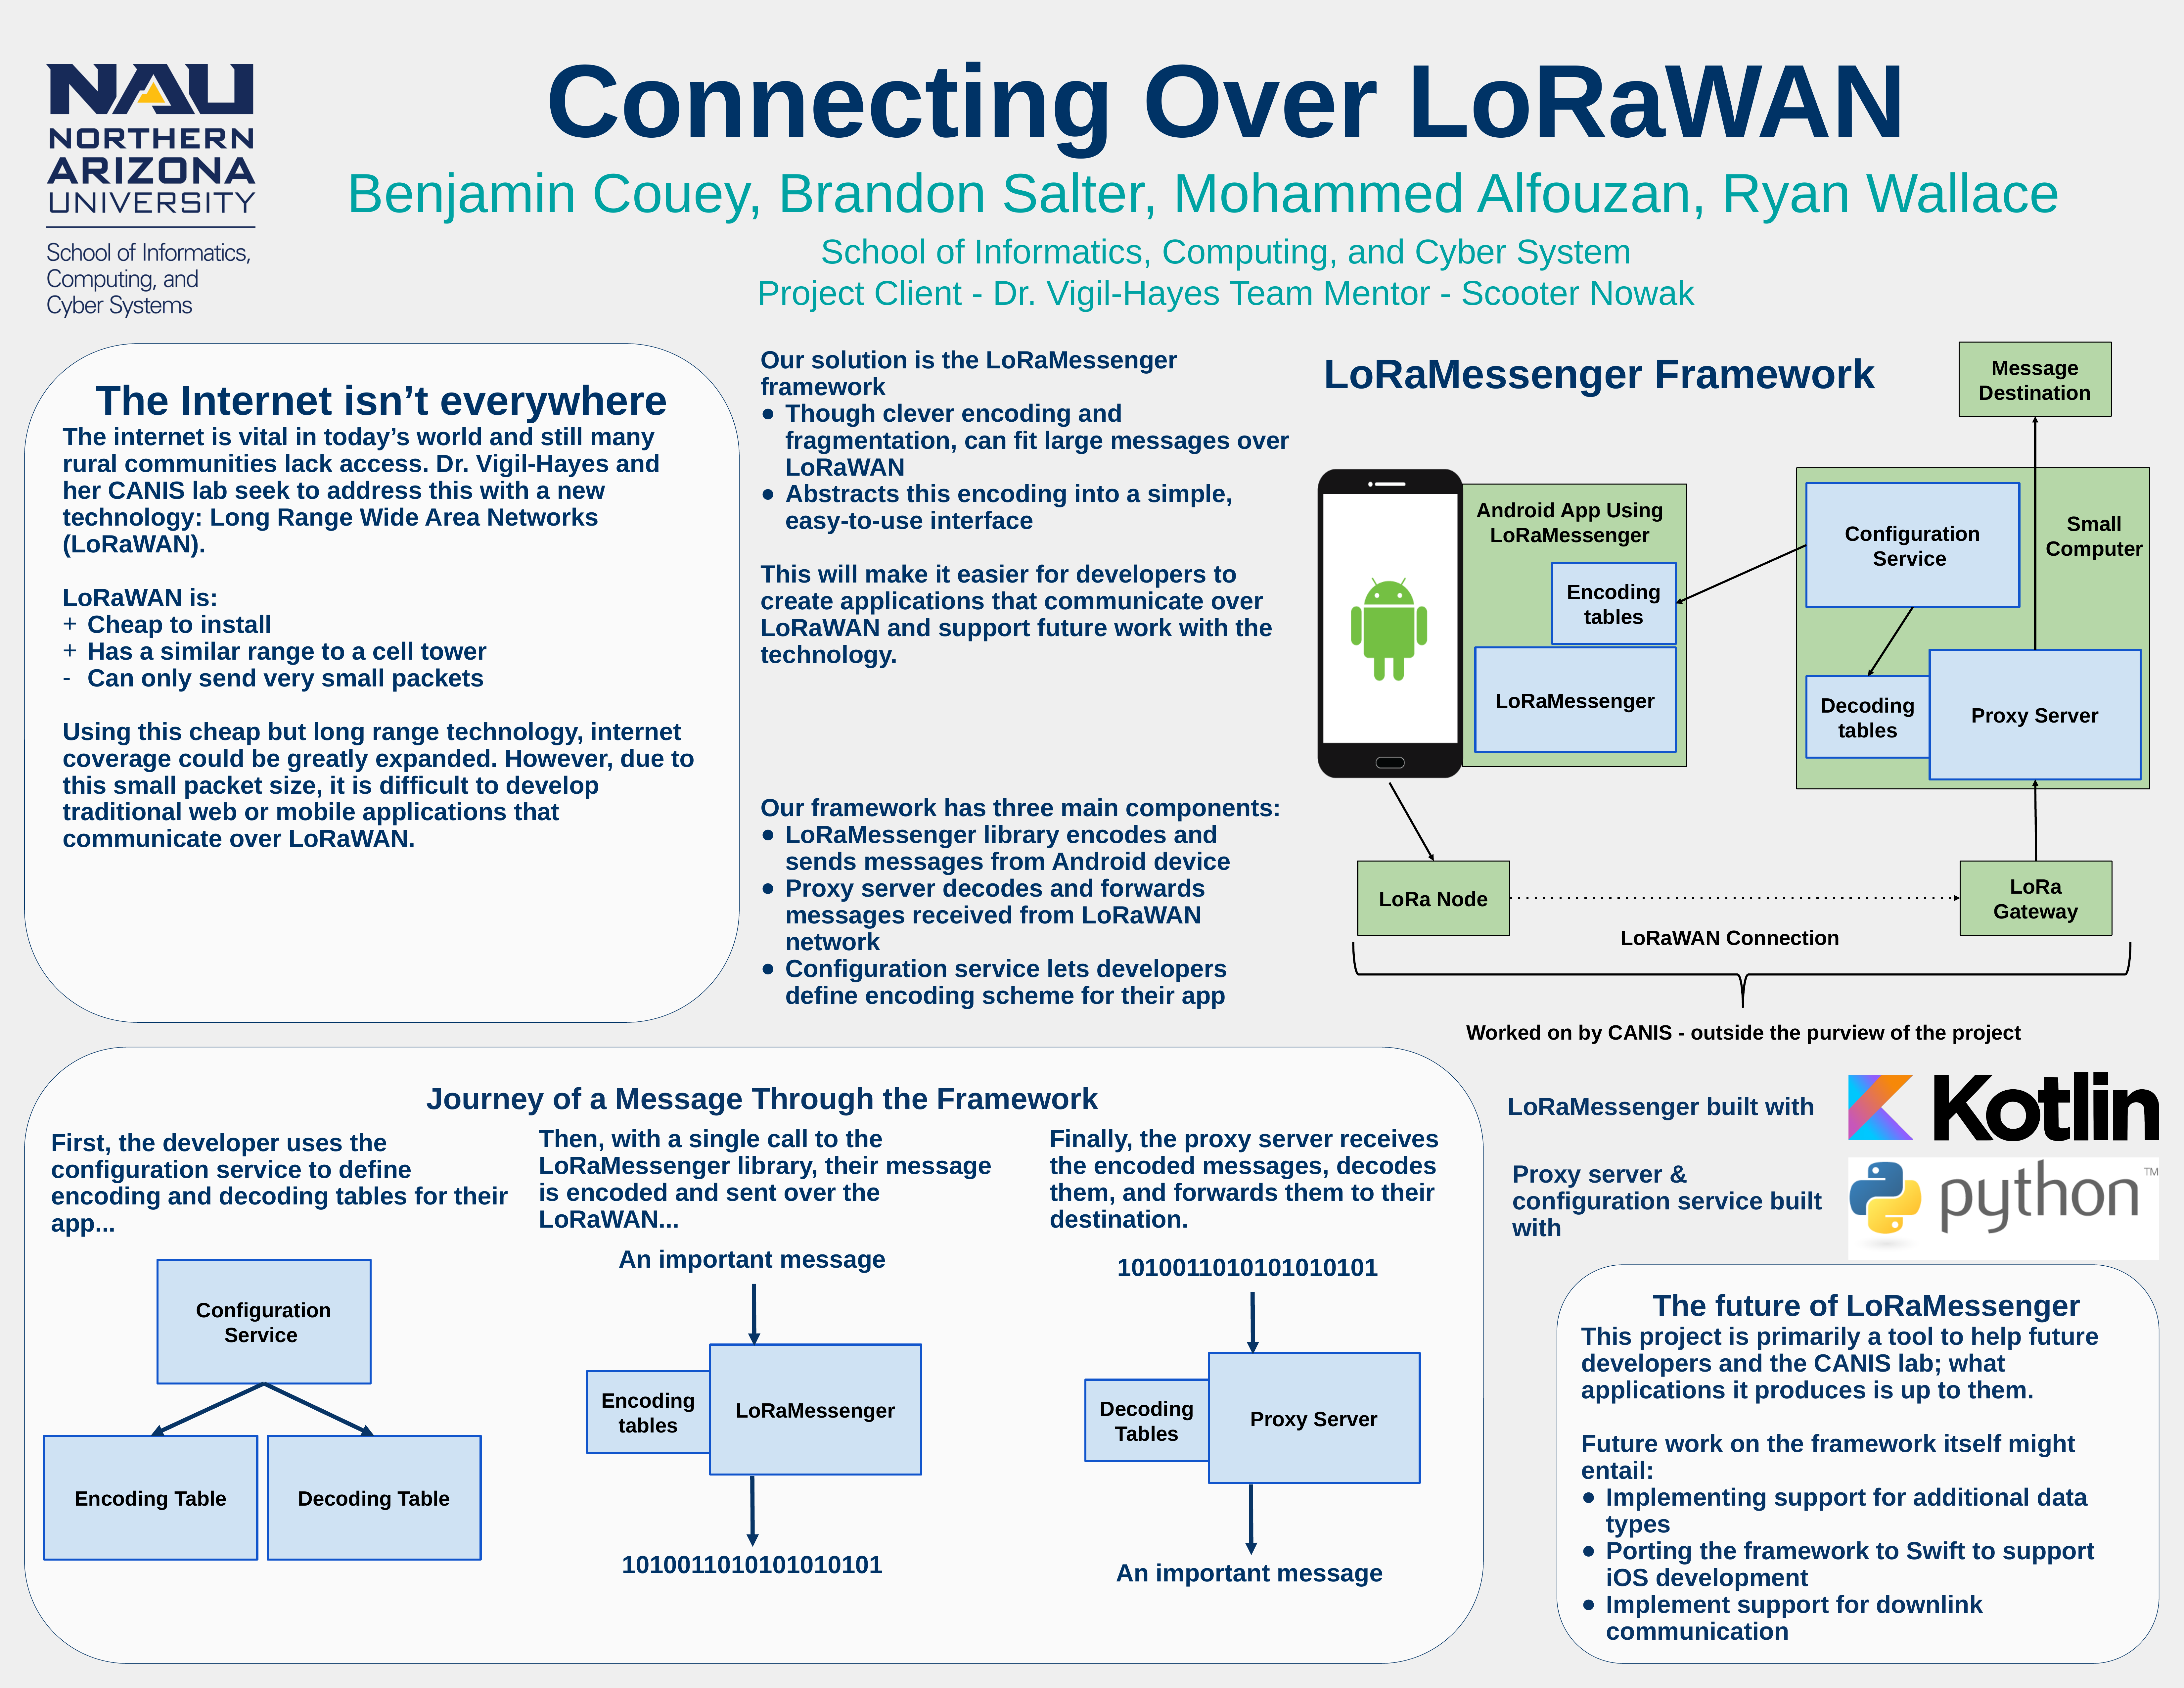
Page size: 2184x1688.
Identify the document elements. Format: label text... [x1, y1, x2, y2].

text_box Encoding Table [44, 1435, 257, 1560]
text_box Finally, the proxy server receives the encoded messages, decodes them, and forwards them to their destination. [1045, 1121, 1461, 1223]
text_box An important message [1111, 1555, 1391, 1598]
text_box LoRaMessenger built with [1503, 1089, 1846, 1125]
text_box Connecting Over LoRaWAN [267, 31, 2184, 155]
text_box Our framework has three main components: LoRaMessenger library encodes and sends messages from Android device Proxy server decodes and forwards messages received from LoRaWAN network Configuration service lets developers define encoding scheme for their app [755, 790, 1245, 1022]
text_box 1010011010101010101 [617, 1547, 888, 1583]
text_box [1247, 342, 2159, 1056]
text_box First, the developer uses the configuration service to define encoding and decoding tables for their app... [46, 1125, 534, 1227]
text_box Decoding Table [267, 1435, 481, 1560]
picture [46, 64, 255, 318]
picture [1848, 1072, 2159, 1142]
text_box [1085, 1353, 1420, 1483]
text_box School of Informatics, Computing, and Cyber System Project Client - Dr. Vigil-Hayes Team Mentor - Scooter Nowak [267, 226, 2184, 314]
picture [1848, 1157, 2159, 1260]
text_box Proxy server & configuration service built with [1507, 1156, 1853, 1250]
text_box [151, 1383, 263, 1436]
text_box 1010011010101010101 [1112, 1249, 1393, 1292]
text_box The future of LoRaMessenger This project is primarily a tool to help future developers and the CANIS lab; what applications it produces is up to them. Future work on the framework itself might entail: Implementing support for additional data types Porting the framework to Swift to support iOS development Implement support for downlink communication [1557, 1265, 2159, 1664]
text_box Configuration Service [157, 1259, 371, 1383]
text_box Then, with a single call to the LoRaMessenger library, their message is encoded and sent over the LoRaWAN... [534, 1121, 1022, 1223]
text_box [264, 1383, 374, 1436]
text_box Benjamin Couey, Brandon Salter, Mohammed Alfouzan, Ryan Wallace [257, 155, 2184, 226]
text_box Our solution is the LoRaMessenger framework Though clever encoding and fragmentation, can fit large messages over LoRaWAN Abstracts this encoding into a simple, easy-to-use interface This will make it easier for developers to create applications that communicate over LoRaWAN and support future work with the technology. [755, 342, 1245, 675]
text_box The Internet isn’t everywhere The internet is vital in today’s world and still many rural communities lack access. Dr. Vigil-Hayes and her CANIS lab seek to address this with a new technology: Long Range Wide Area Networks (LoRaWAN). LoRaWAN is: Cheap to install Has a similar range to a cell tower Can only send very small packets Using this cheap but long range technology, internet coverage could be greatly expanded. However, due to this small packet size, it is difficult to develop traditional web or mobile applications that communicate over LoRaWAN. [24, 344, 740, 1022]
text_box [586, 1344, 921, 1475]
text_box An important message [614, 1241, 894, 1284]
text_box Journey of a Message Through the Framework [24, 1047, 1483, 1664]
